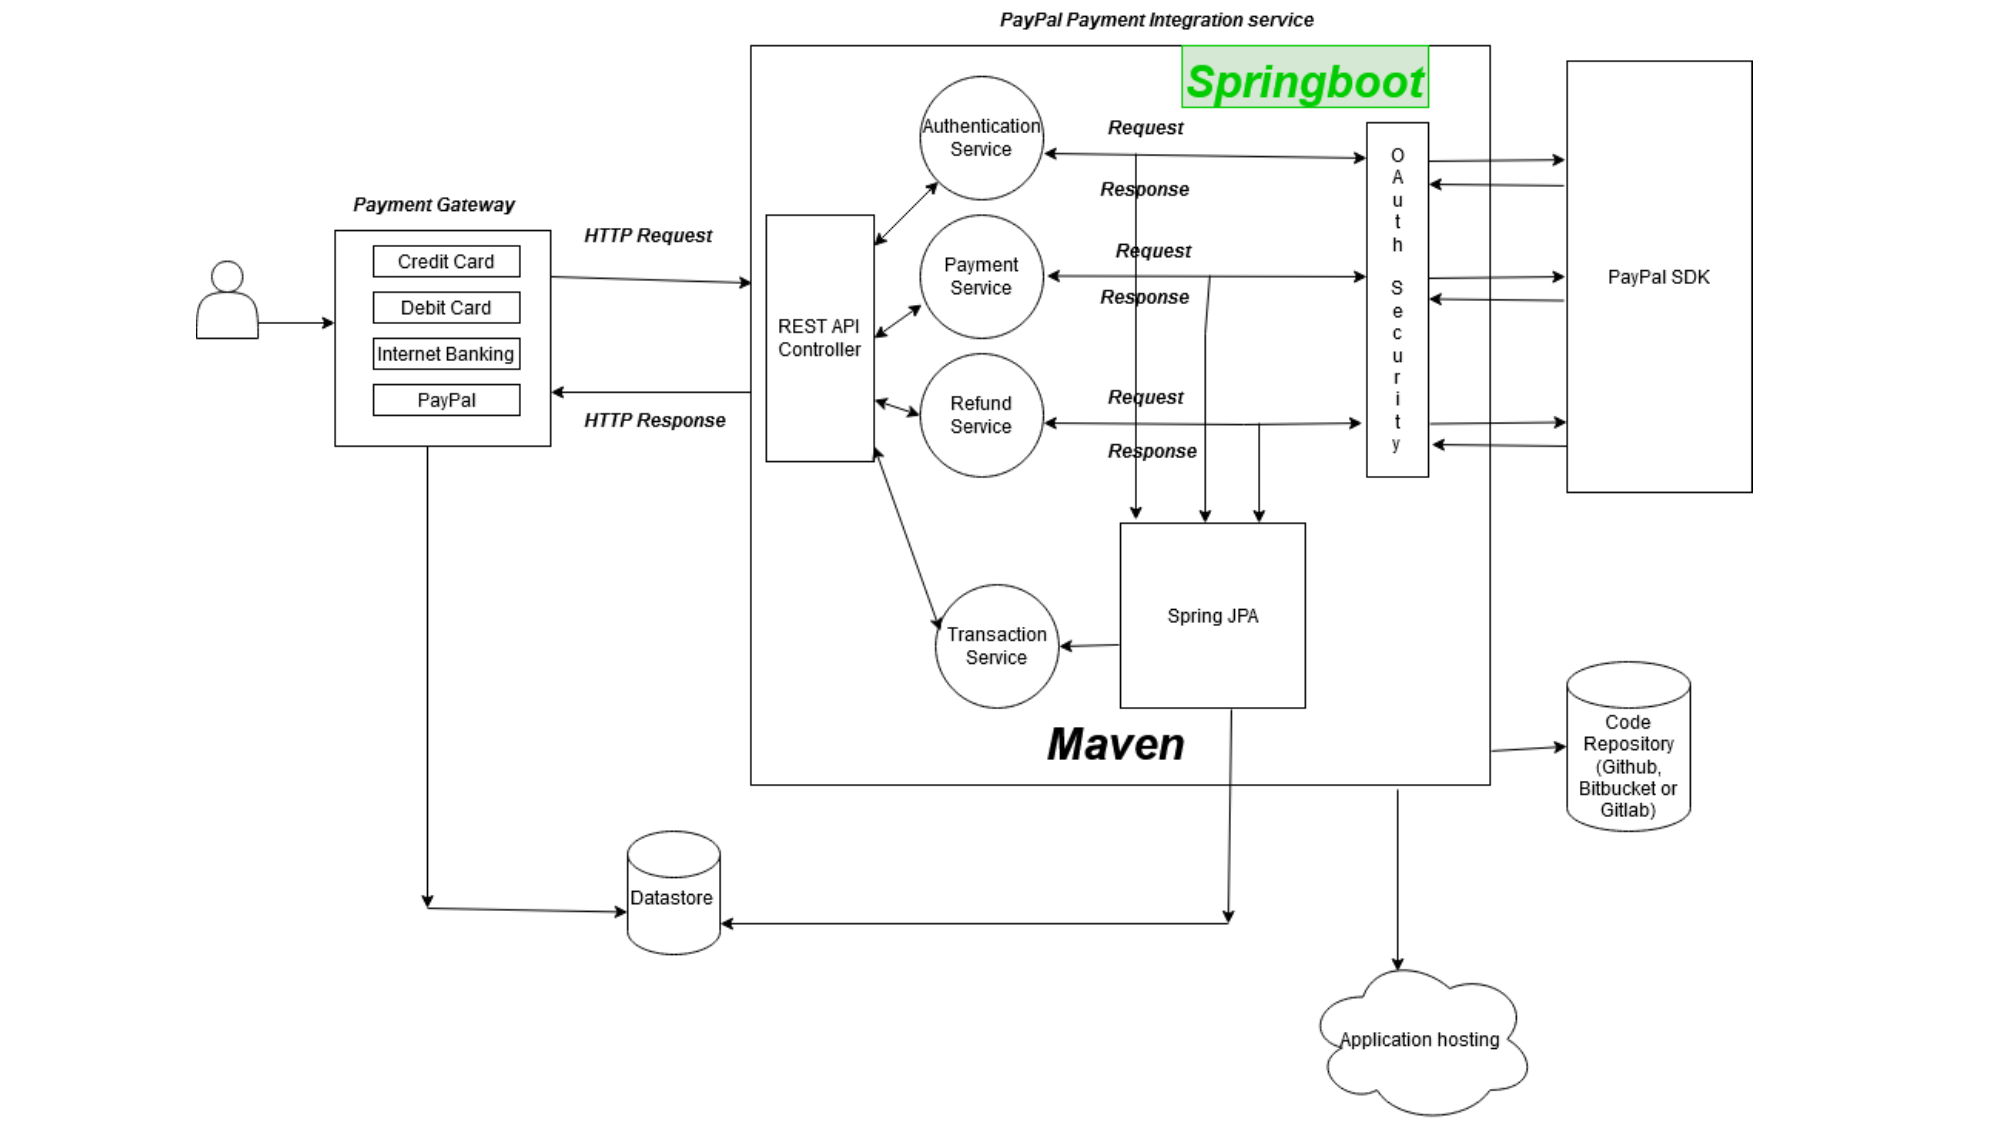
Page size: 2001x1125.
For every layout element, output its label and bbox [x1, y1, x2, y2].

picture [196, 0, 1753, 1125]
